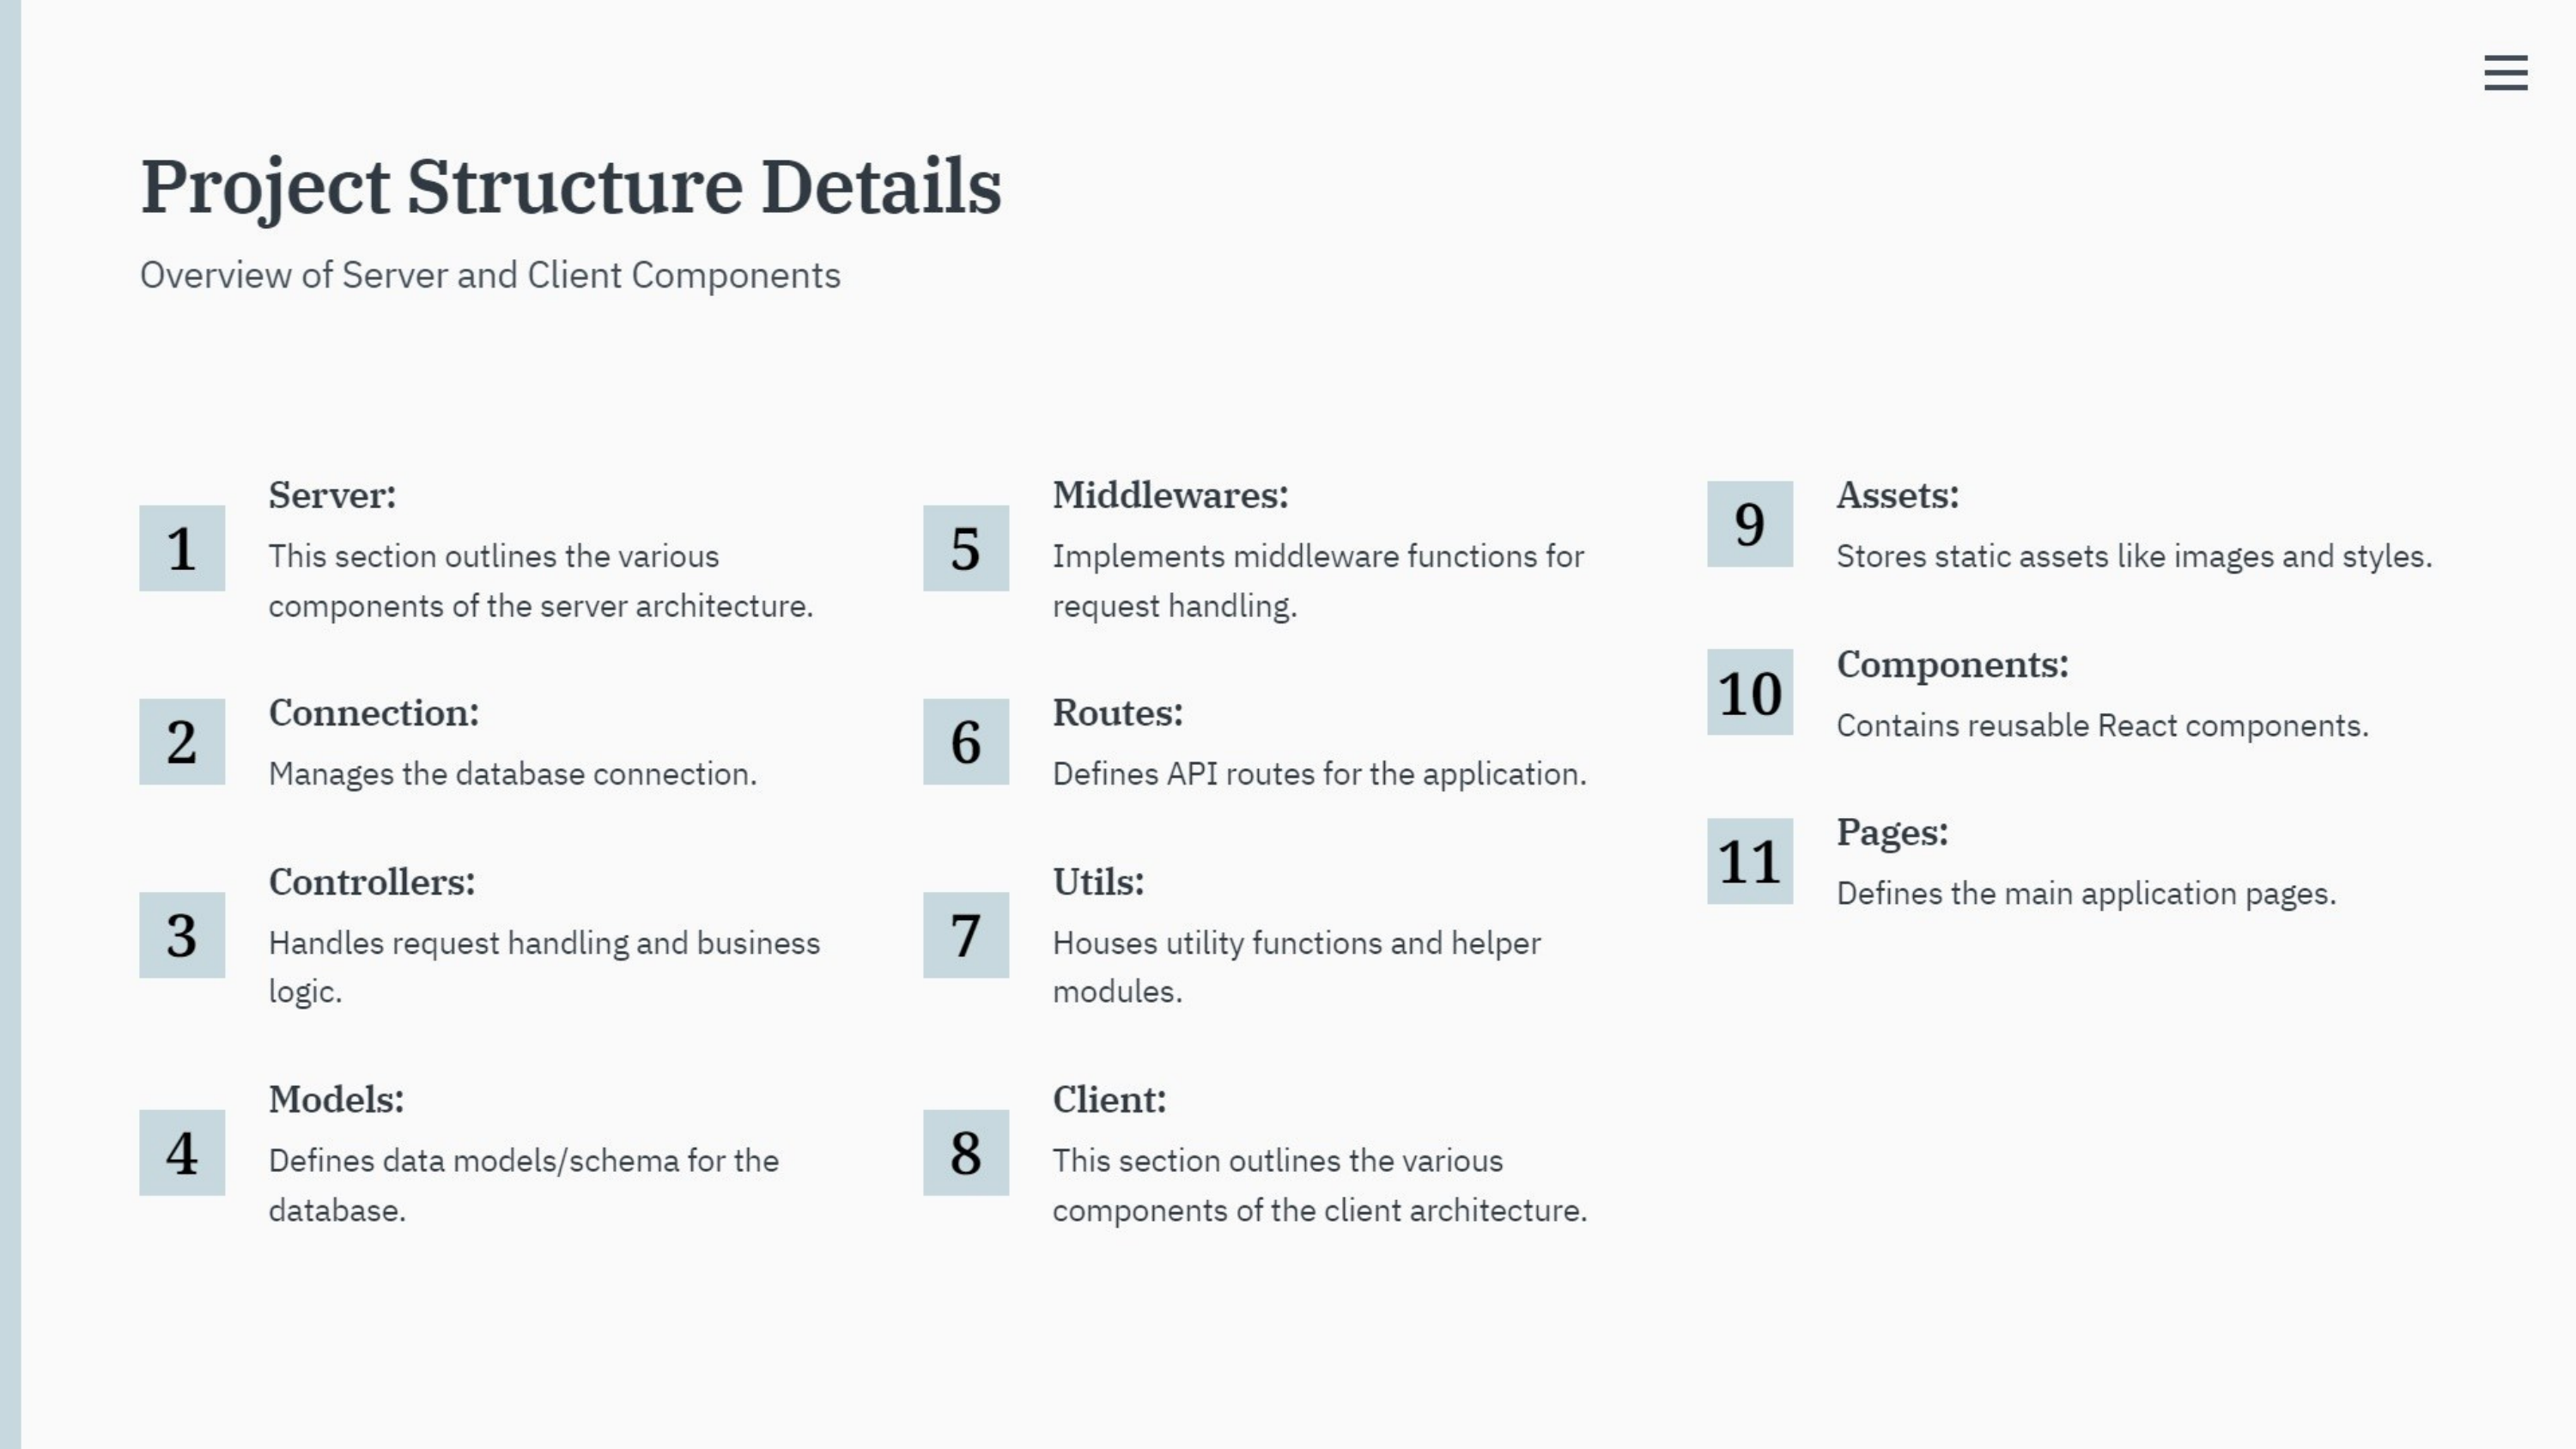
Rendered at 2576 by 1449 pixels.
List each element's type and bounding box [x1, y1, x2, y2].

text_box [0, 0, 2576, 1449]
